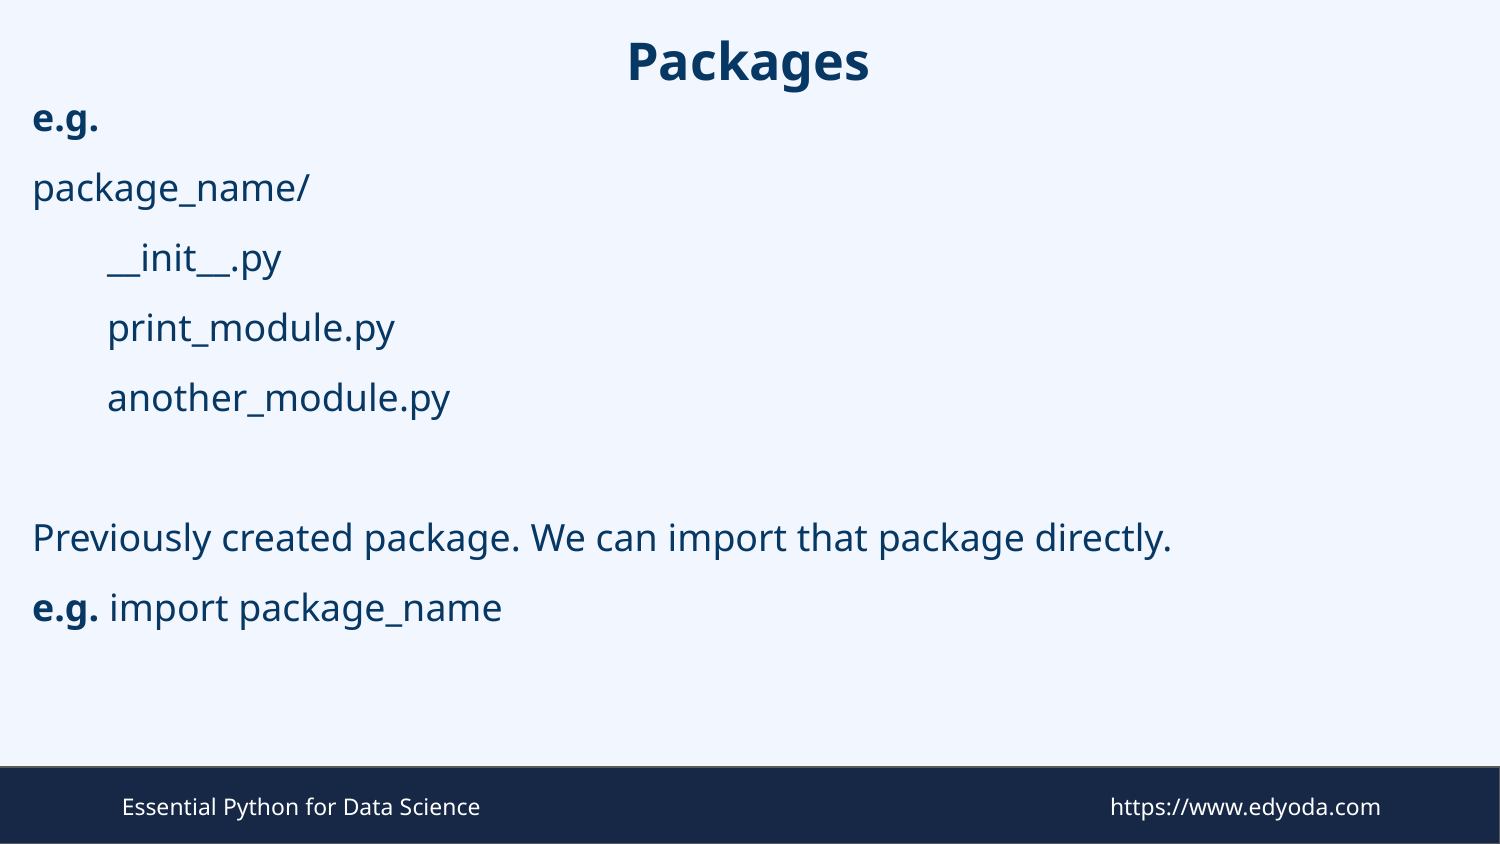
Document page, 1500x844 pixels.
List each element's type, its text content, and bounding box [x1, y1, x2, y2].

text_box [0, 767, 1500, 844]
text_box e.g. package_name/ __init__.py print_module.py another_module.py Previously created package. We can import that package directly. e.g. import package_name [17, 79, 1450, 738]
title Packages [32, 3, 1465, 117]
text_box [106, 776, 1398, 834]
